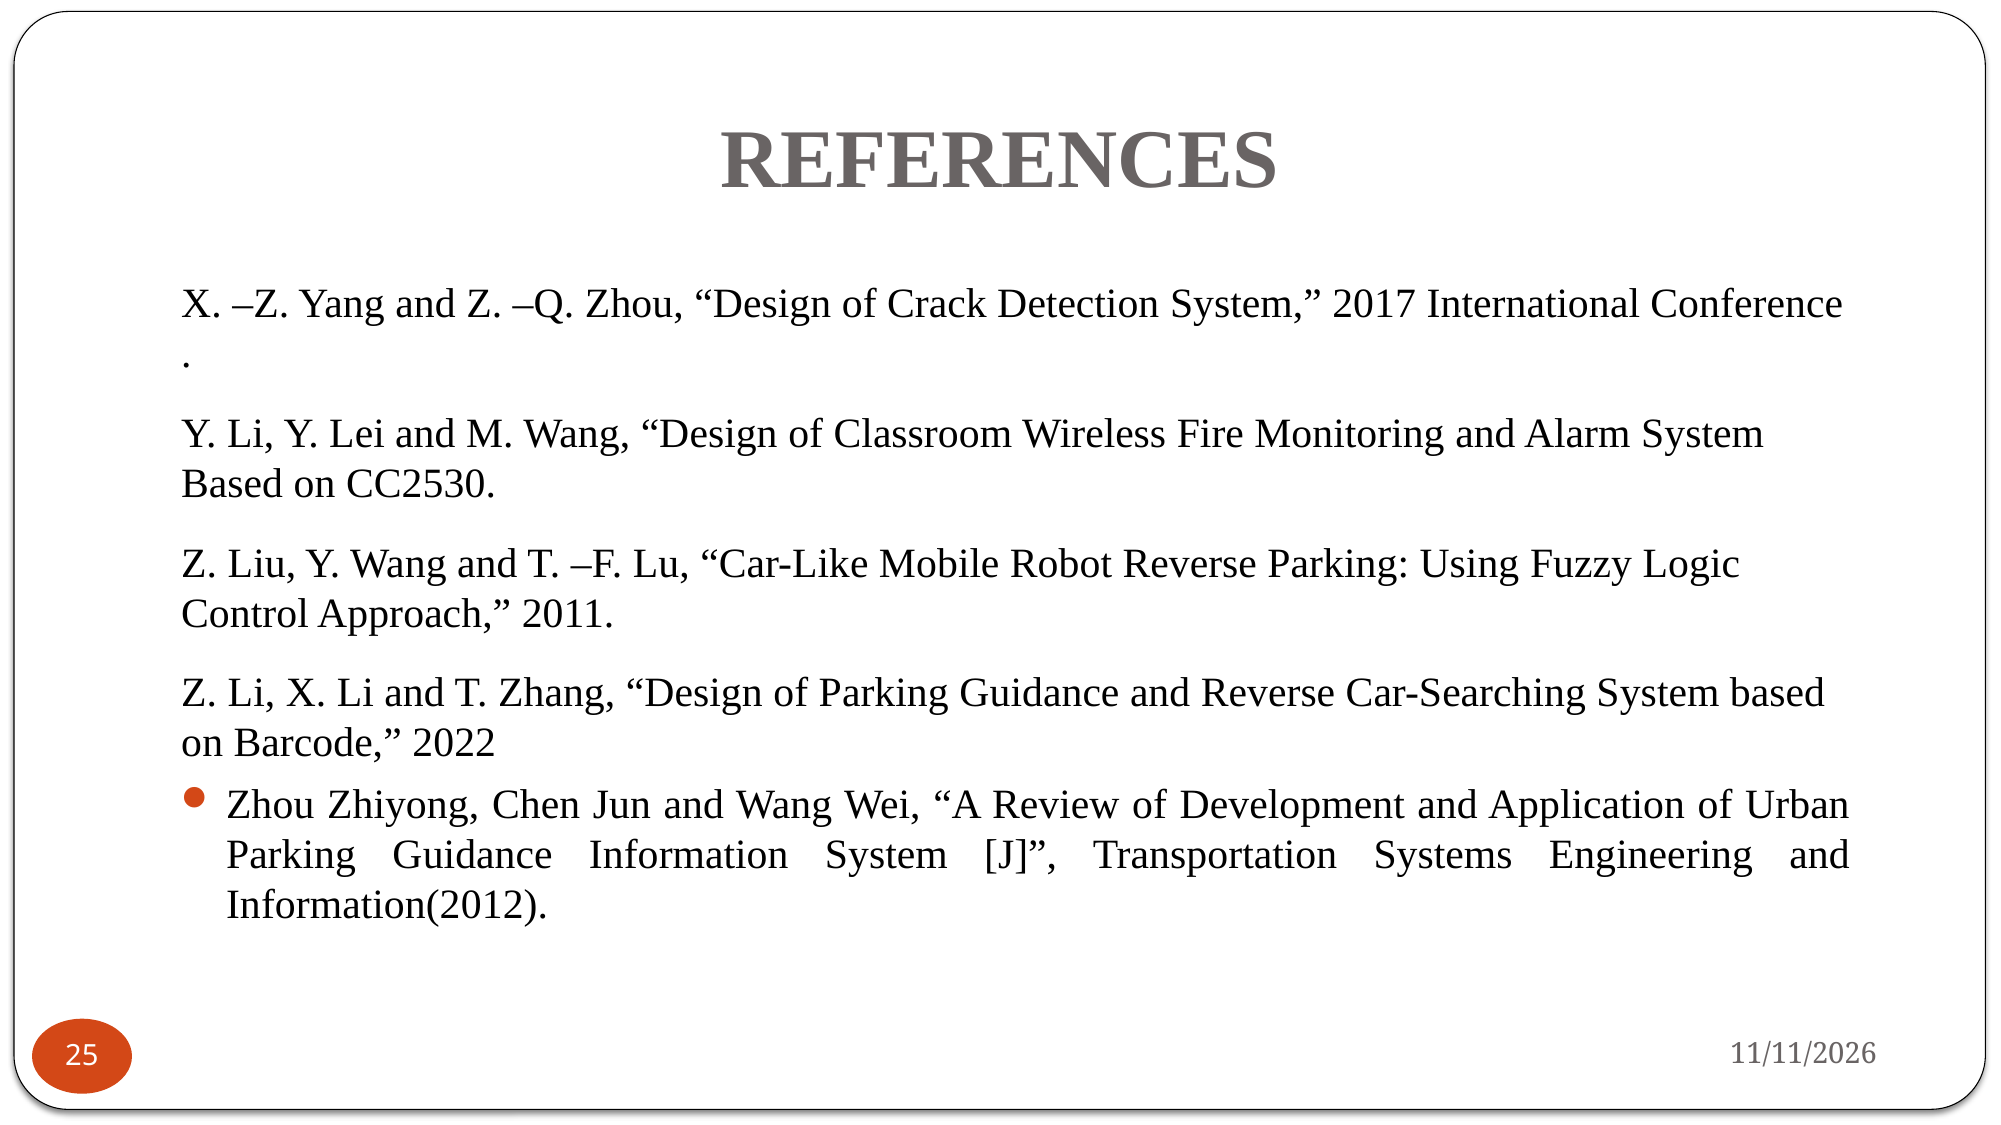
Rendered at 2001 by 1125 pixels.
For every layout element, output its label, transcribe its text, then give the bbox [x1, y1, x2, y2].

slide_number 25 [32, 1018, 132, 1094]
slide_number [1350, 1015, 1892, 1094]
title REFERENCES [150, 31, 1850, 219]
list X. –Z. Yang and Z. –Q. Zhou, “Design of Crack Detection System,” 2017 International Conference . Y. Li, Y. Lei and M. Wang, “Design of Classroom Wireless Fire Monitoring and Alarm System Based on CC2530. Z. Liu, Y. Wang and T. –F. Lu, “Car-Like Mobile Robot Reverse Parking: Using Fuzzy Logic Control Approach,” 2011. Z. Li, X. Li and T. Zhang, “Design of Parking Guidance and Reverse Car-Searching System based on Barcode,” 2022 Zhou Zhiyong, Chen Jun and Wang Wei, “A Review of Development and Application of Urban Parking Guidance Information System [J]”, Transportation Systems Engineering and Information(2012). [166, 268, 1867, 1019]
